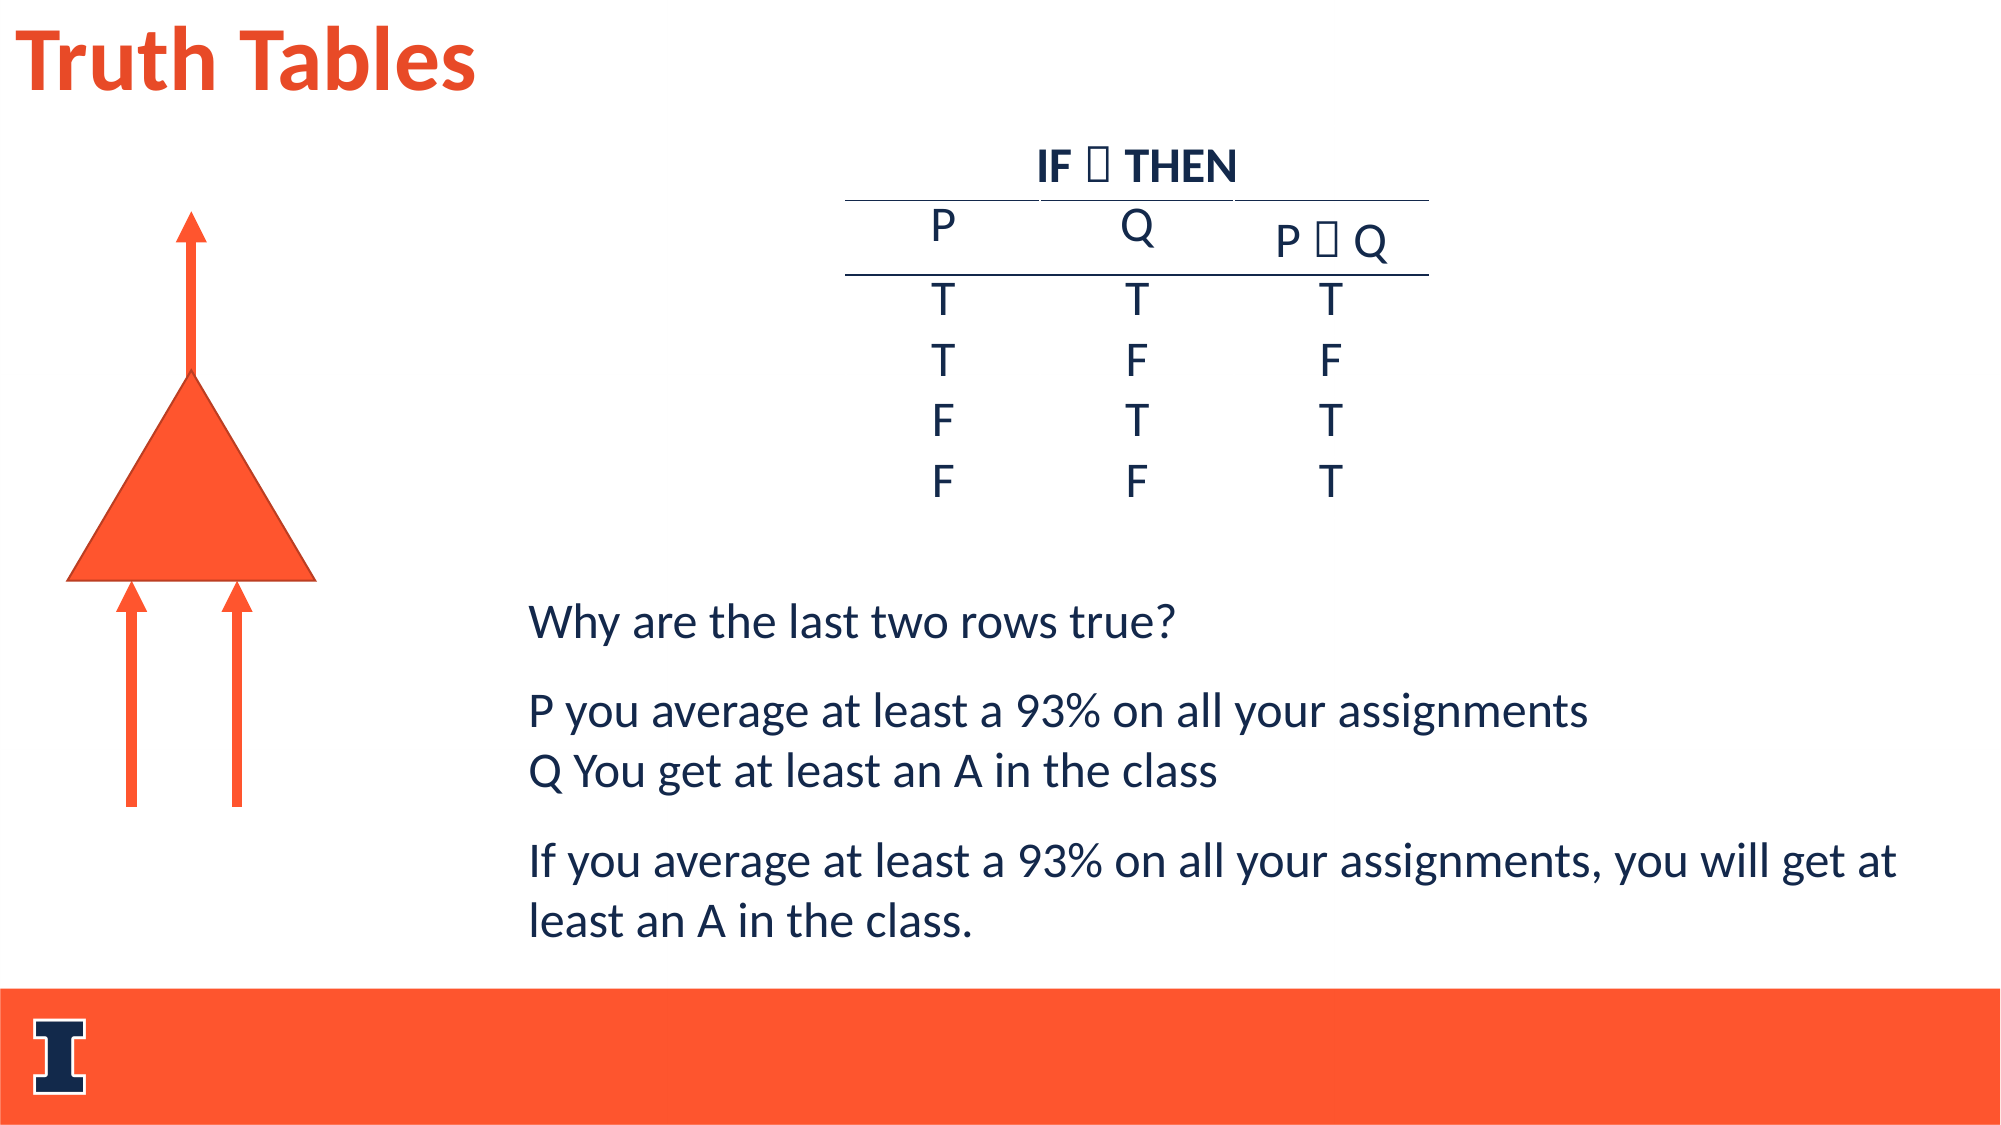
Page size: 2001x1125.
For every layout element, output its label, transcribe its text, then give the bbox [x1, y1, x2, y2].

table_cell T [847, 336, 1039, 396]
table_cell F [1235, 336, 1427, 396]
table_cell T [1041, 397, 1233, 456]
table_cell T [1235, 397, 1427, 456]
table_cell T [847, 276, 1039, 335]
text_box [65, 368, 318, 582]
table_cell T [1235, 458, 1427, 517]
table_cell T [1235, 276, 1427, 335]
table_cell F [1041, 336, 1233, 396]
table_cell T [1041, 276, 1233, 335]
table_cell F [847, 458, 1039, 517]
text_box Truth Tables [0, 0, 1884, 121]
table_cell P  Q [1235, 201, 1427, 274]
table_cell F [847, 397, 1039, 456]
table_cell F [1041, 458, 1233, 517]
table_cell Q [1041, 201, 1233, 274]
picture [0, 0, 2001, 1125]
table_header IF  THEN [847, 127, 1427, 200]
text_box Why are the last two rows true? P you average at least a 93% on all your assignments Q You get at least an A in the class If you average at least a 93% on all your assignments, you will get at least an A in the class. [513, 580, 1943, 956]
table_cell P [847, 201, 1039, 274]
